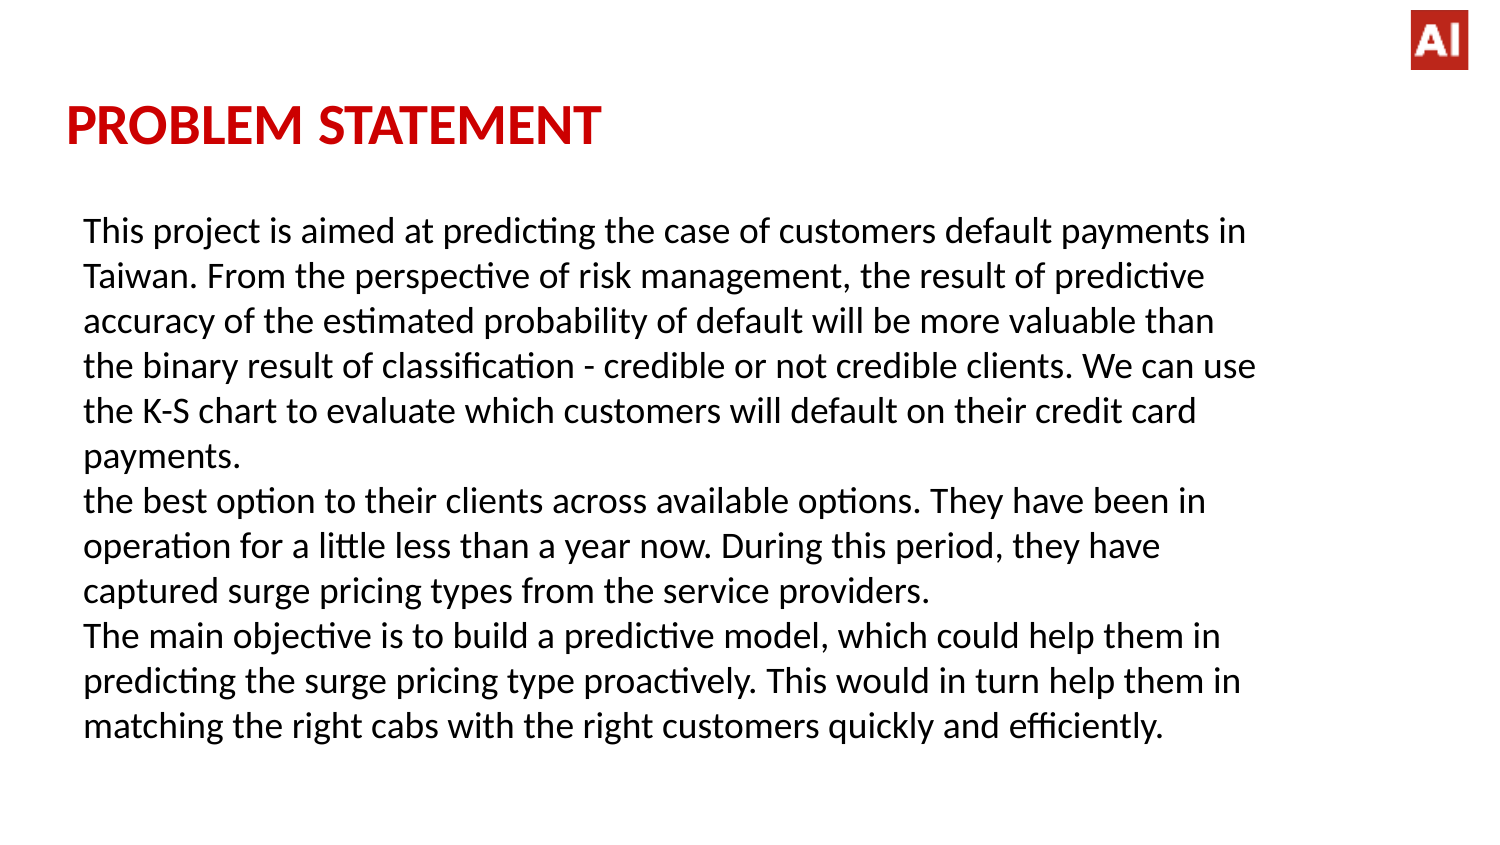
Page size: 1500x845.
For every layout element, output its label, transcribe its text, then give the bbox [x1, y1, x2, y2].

picture [1410, 10, 1469, 70]
text_box This project is aimed at predicting the case of customers default payments in Taiwan. From the perspective of risk management, the result of predictive accuracy of the estimated probability of default will be more valuable than the binary result of classification - credible or not credible clients. We can use the K-S chart to evaluate which customers will default on their credit card payments. the best option to their clients across available options. They have been in operation for a little less than a year now. During this period, they have captured surge pricing types from the service providers. The main objective is to build a predictive model, which could help them in predicting the surge pricing type proactively. This would in turn help them in matching the right cabs with the right customers quickly and efficiently. [83, 197, 1259, 746]
title PROBLEM STATEMENT [64, 84, 705, 228]
